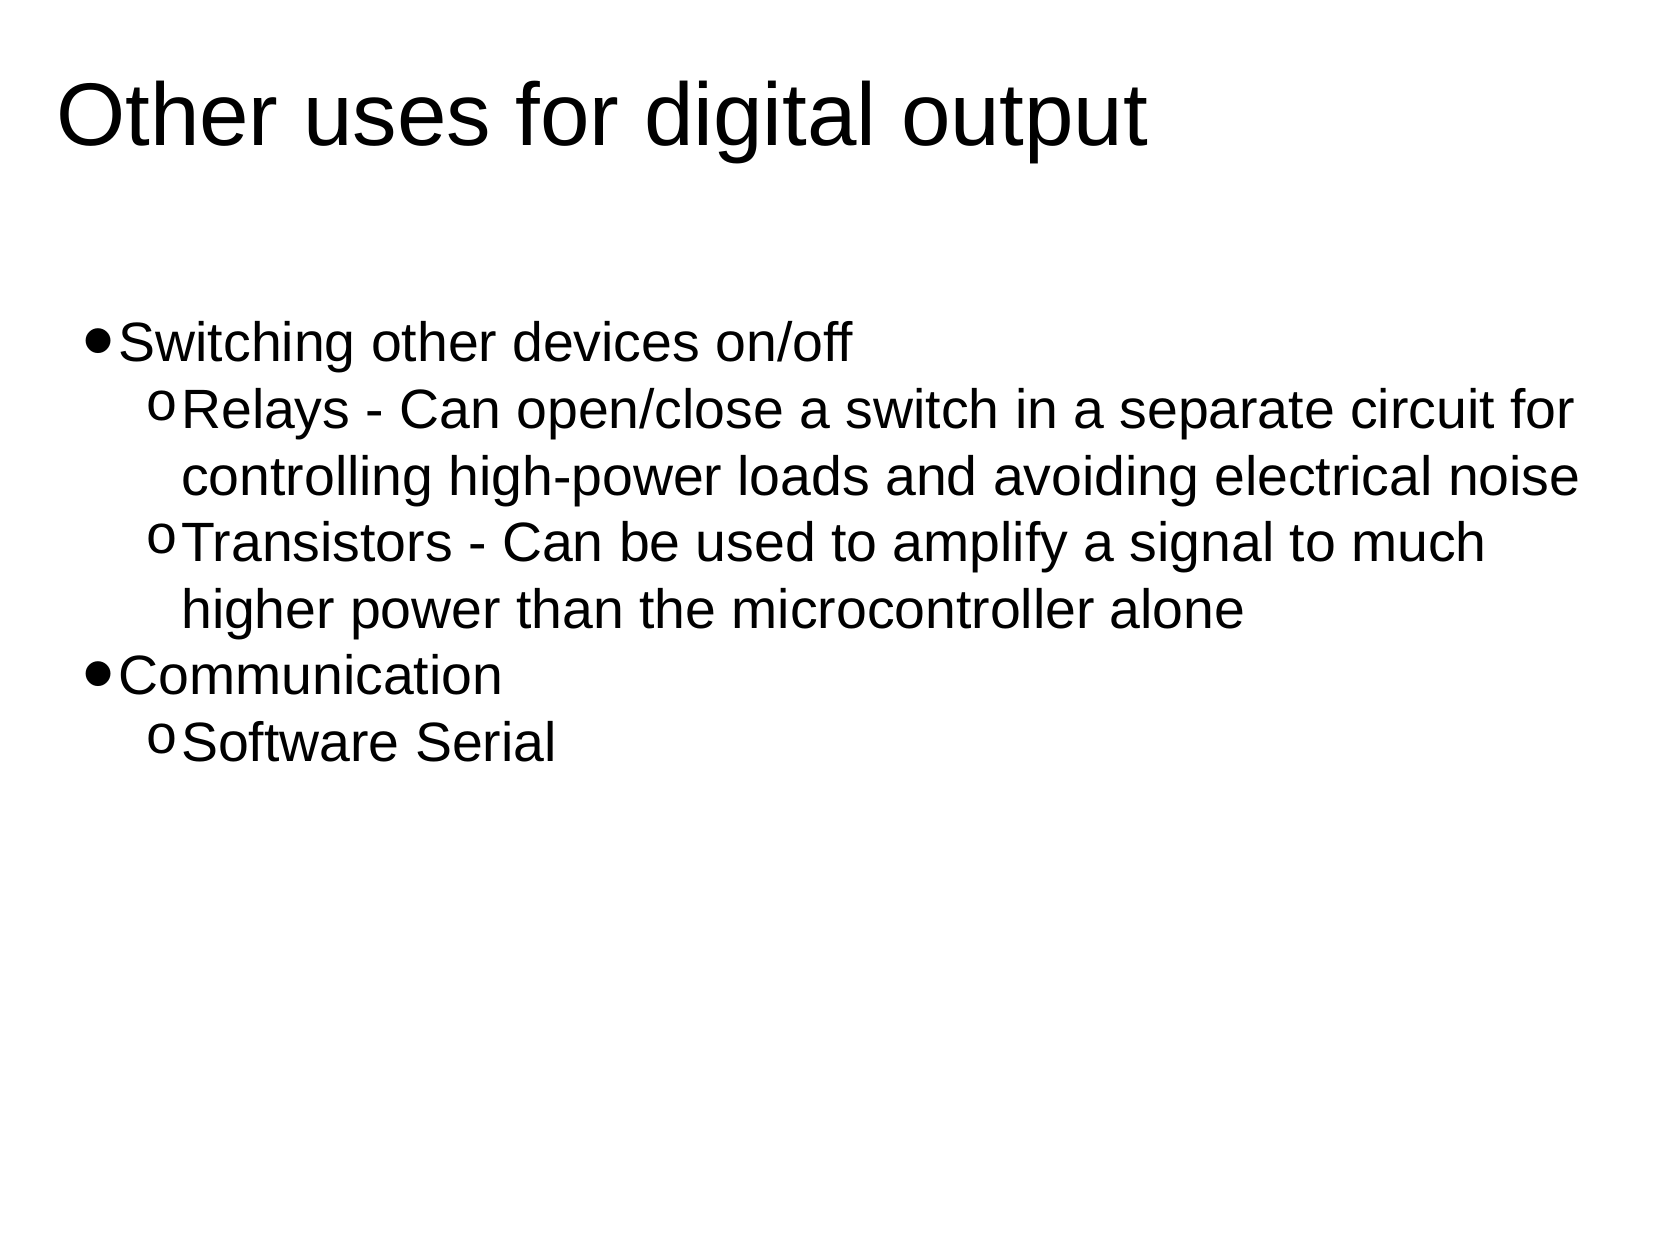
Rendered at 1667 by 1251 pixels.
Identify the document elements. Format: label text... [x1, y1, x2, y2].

title Other uses for digital output [50, 50, 1630, 213]
list Switching other devices on/off Relays - Can open/close a switch in a separate circuit for controlling high-power loads and avoiding electrical noise Transistors - Can be used to amplify a signal to much higher power than the microcontroller alone Communication Software Serial [50, 300, 1630, 1213]
